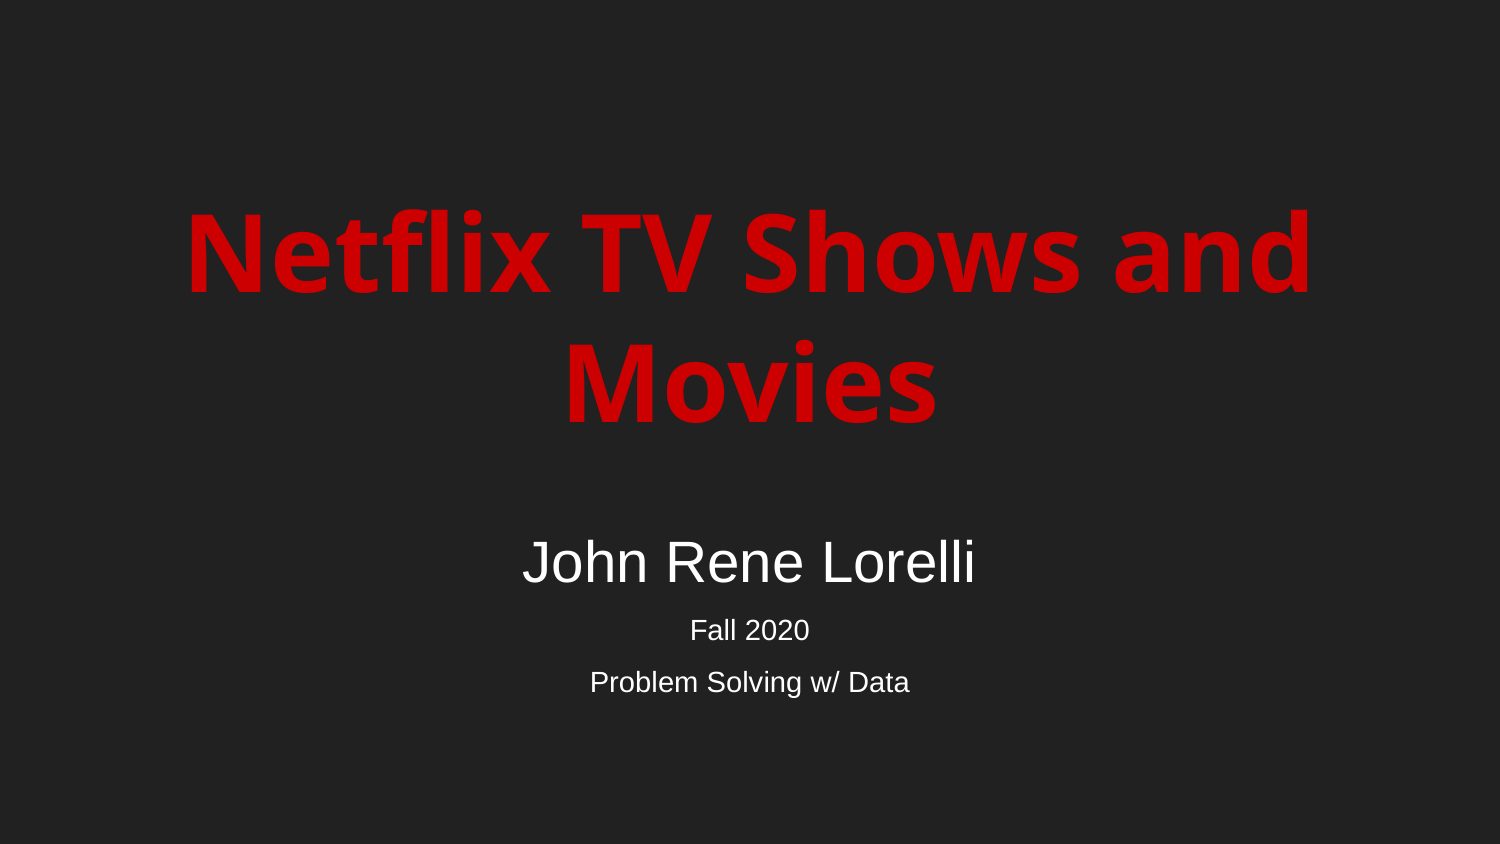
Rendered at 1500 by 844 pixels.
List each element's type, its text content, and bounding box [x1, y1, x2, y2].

subtitle John Rene Lorelli Fall 2020 Problem Solving w/ Data [51, 464, 1449, 723]
title Netflix TV Shows and Movies [51, 122, 1449, 459]
